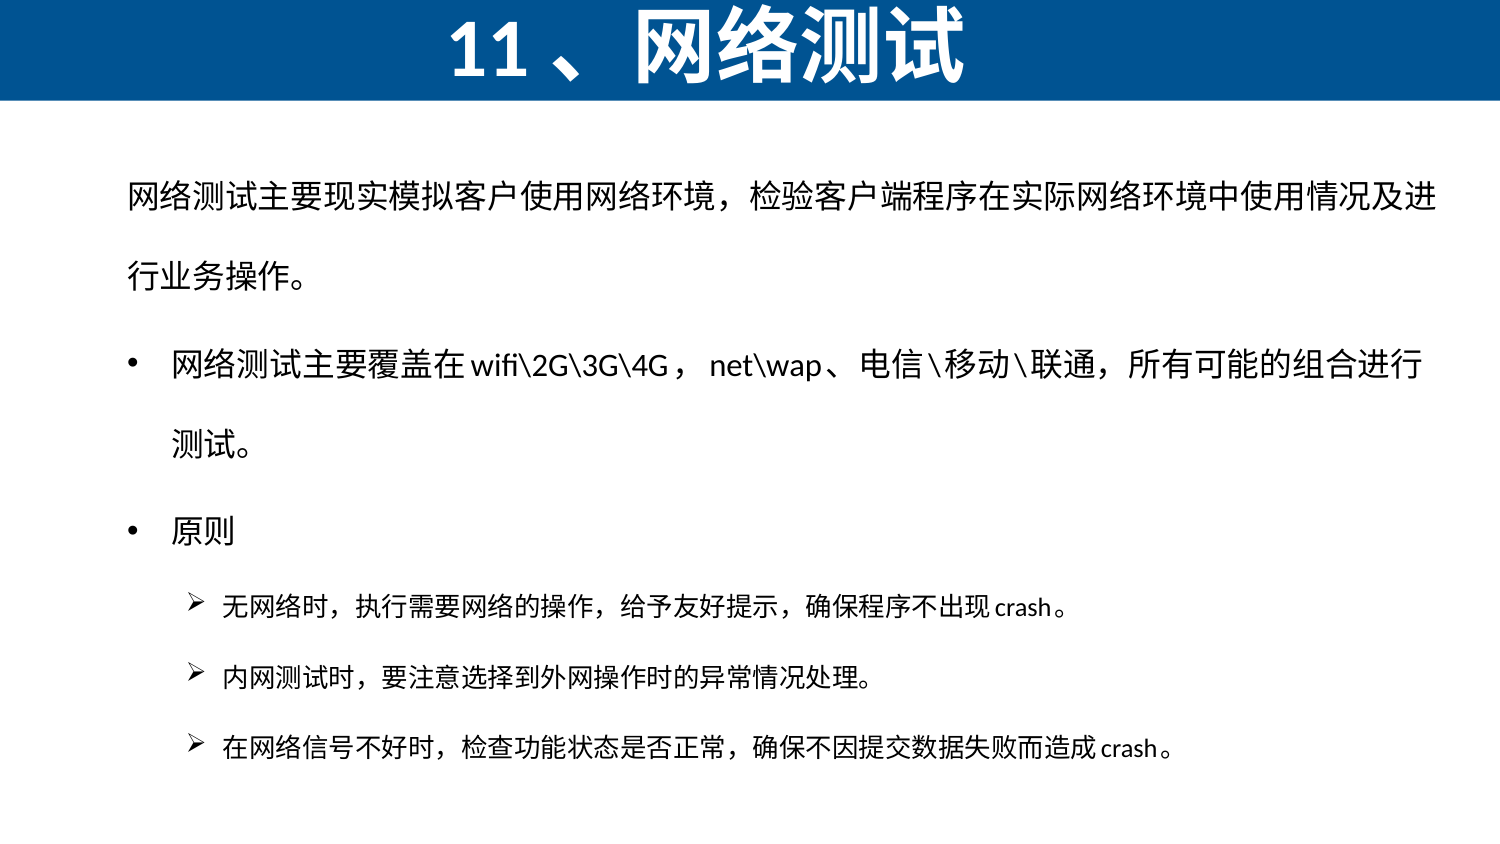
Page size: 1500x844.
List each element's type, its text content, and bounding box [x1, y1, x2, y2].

list 网络测试主要现实模拟客户使用网络环境，检验客户端程序在实际网络环境中使用情况及进行业务操作。 网络测试主要覆盖在wifi\2G\3G\4G，net\wap、电信\移动\联通，所有可能的组合进行测试。 原则 无网络时，执行需要网络的操作，给予友好提示，确保程序不出现crash。 内网测试时，要注意选择到外网操作时的异常情况处理。 在网络信号不好时，检查功能状态是否正常，确保不因提交数据失败而造成crash。 [112, 129, 1459, 777]
title 11、网络测试 [0, 8, 1412, 79]
